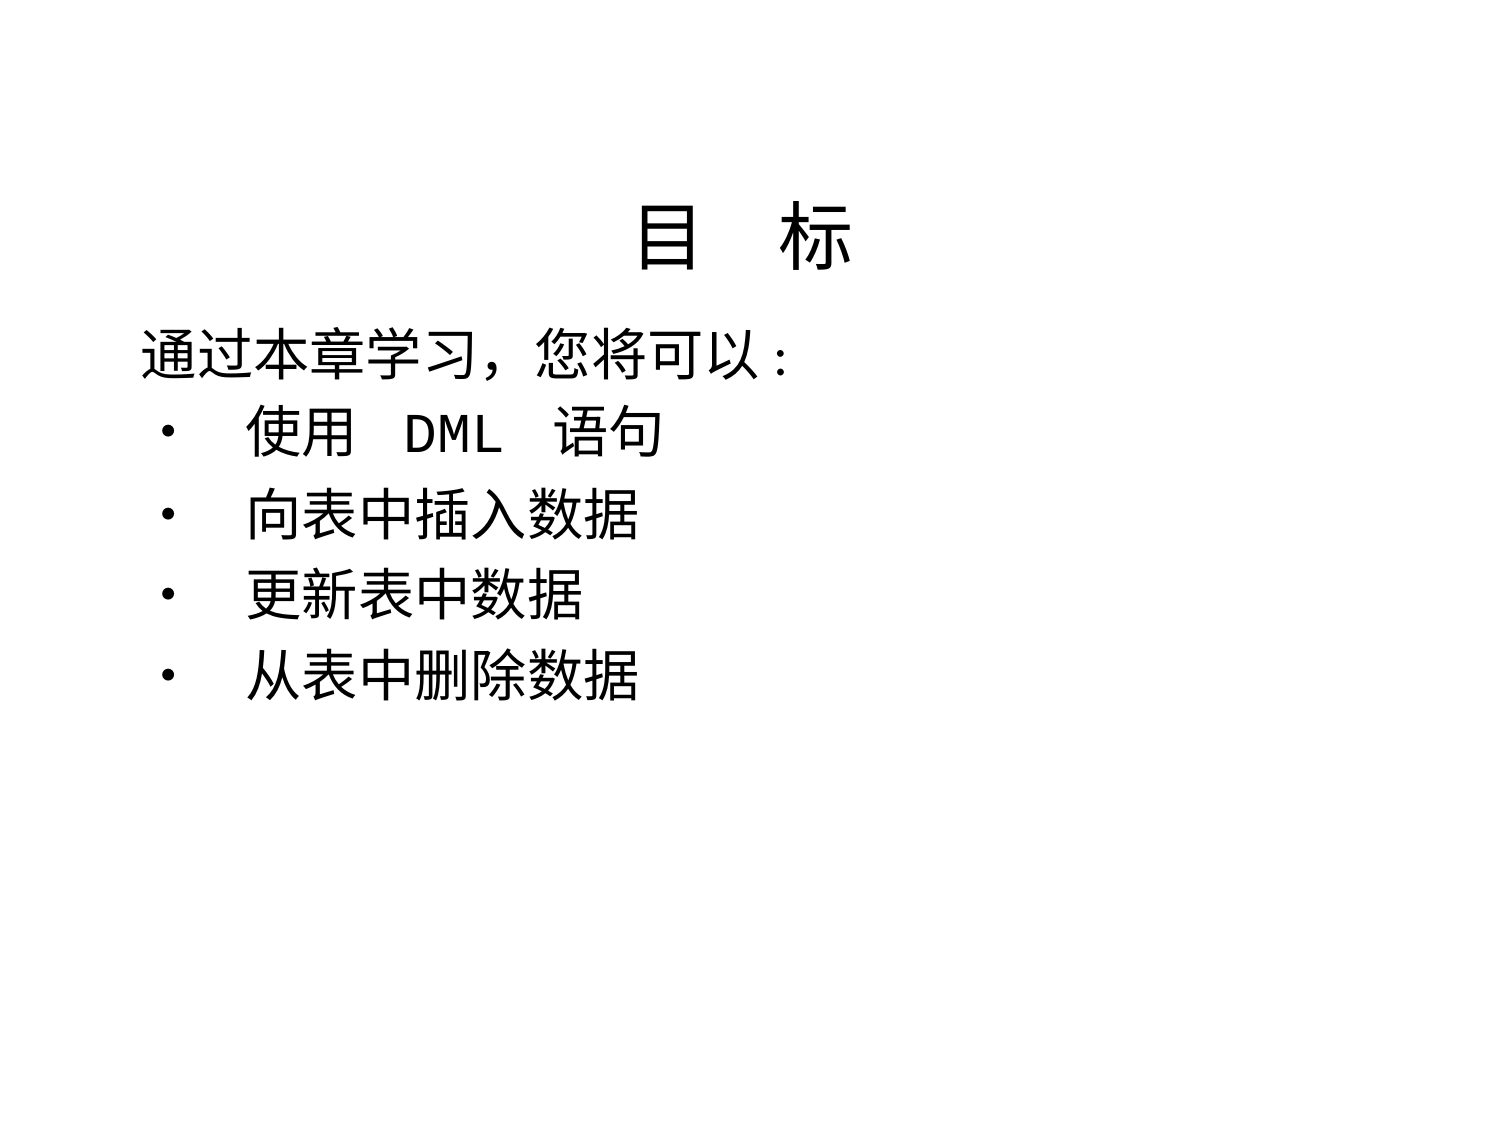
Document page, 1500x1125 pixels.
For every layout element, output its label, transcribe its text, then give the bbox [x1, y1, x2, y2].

text_box 目 标 [630, 204, 969, 280]
text_box • 使用 DML 语句 • 向表中插入数据 • 更新表中数据 [140, 399, 676, 627]
text_box • 从表中删除数据 [140, 645, 676, 709]
text_box 通过本章学习，您将可以: [140, 318, 870, 388]
